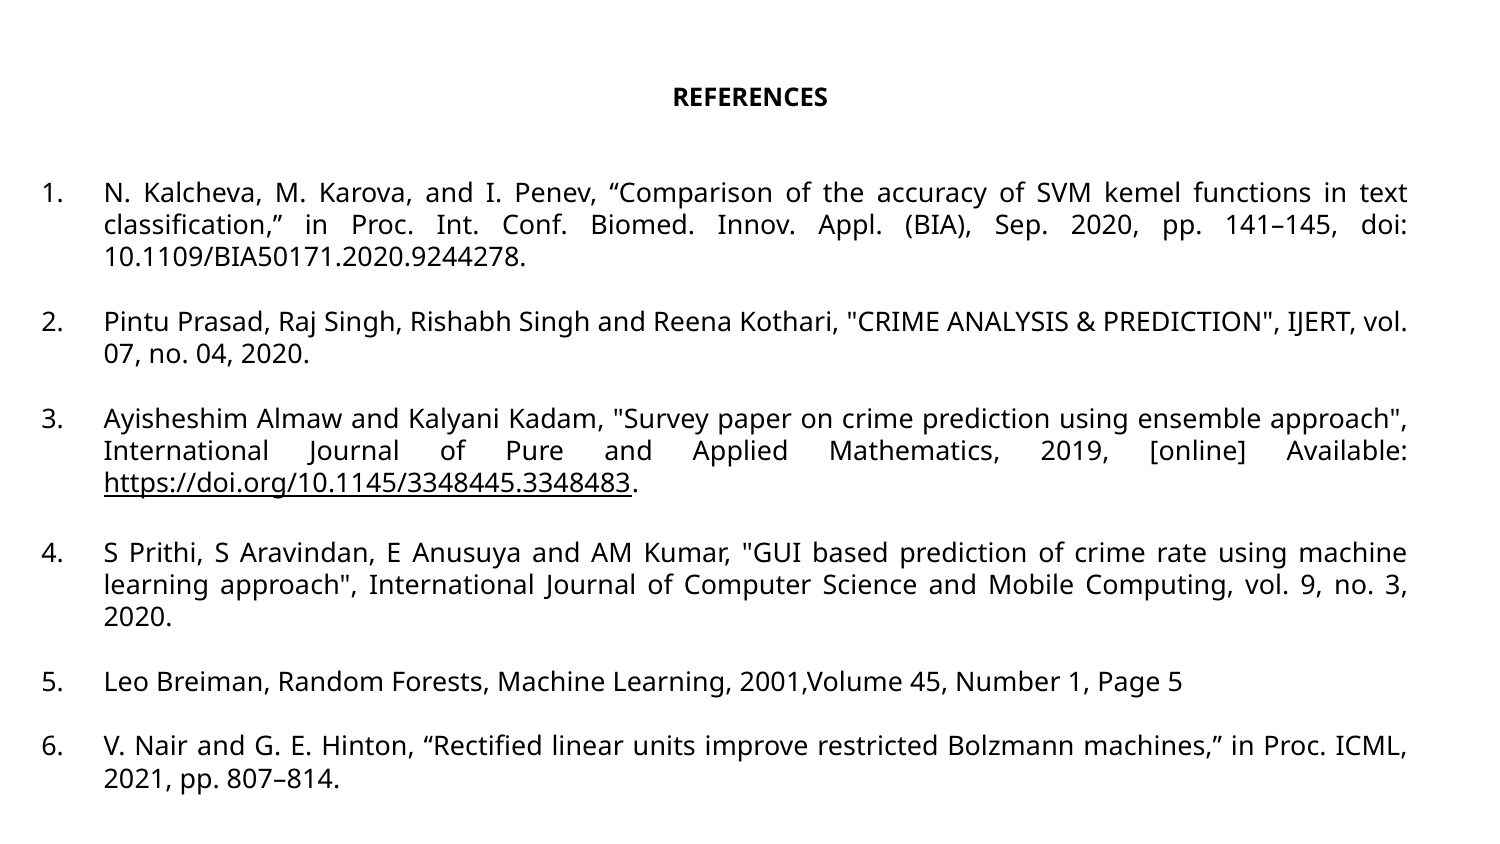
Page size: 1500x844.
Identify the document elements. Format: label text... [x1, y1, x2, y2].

title REFERENCES [75, 66, 1425, 128]
list N. Kalcheva, M. Karova, and I. Penev, ‘‘Comparison of the accuracy of SVM kemel functions in text classification,’’ in Proc. Int. Conf. Biomed. Innov. Appl. (BIA), Sep. 2020, pp. 141–145, doi: 10.1109/BIA50171.2020.9244278. Pintu Prasad, Raj Singh, Rishabh Singh and Reena Kothari, "CRIME ANALYSIS & PREDICTION", IJERT, vol. 07, no. 04, 2020. Ayisheshim Almaw and Kalyani Kadam, "Survey paper on crime prediction using ensemble approach", International Journal of Pure and Applied Mathematics, 2019, [online] Available: https://doi.org/10.1145/3348445.3348483. S Prithi, S Aravindan, E Anusuya and AM Kumar, "GUI based prediction of crime rate using machine learning approach", International Journal of Computer Science and Mobile Computing, vol. 9, no. 3, 2020. Leo Breiman, Random Forests, Machine Learning, 2001,Volume 45, Number 1, Page 5 V. Nair and G. E. Hinton, ‘‘Rectified linear units improve restricted Bolzmann machines,’’ in Proc. ICML, 2021, pp. 807–814. [19, 160, 1425, 810]
